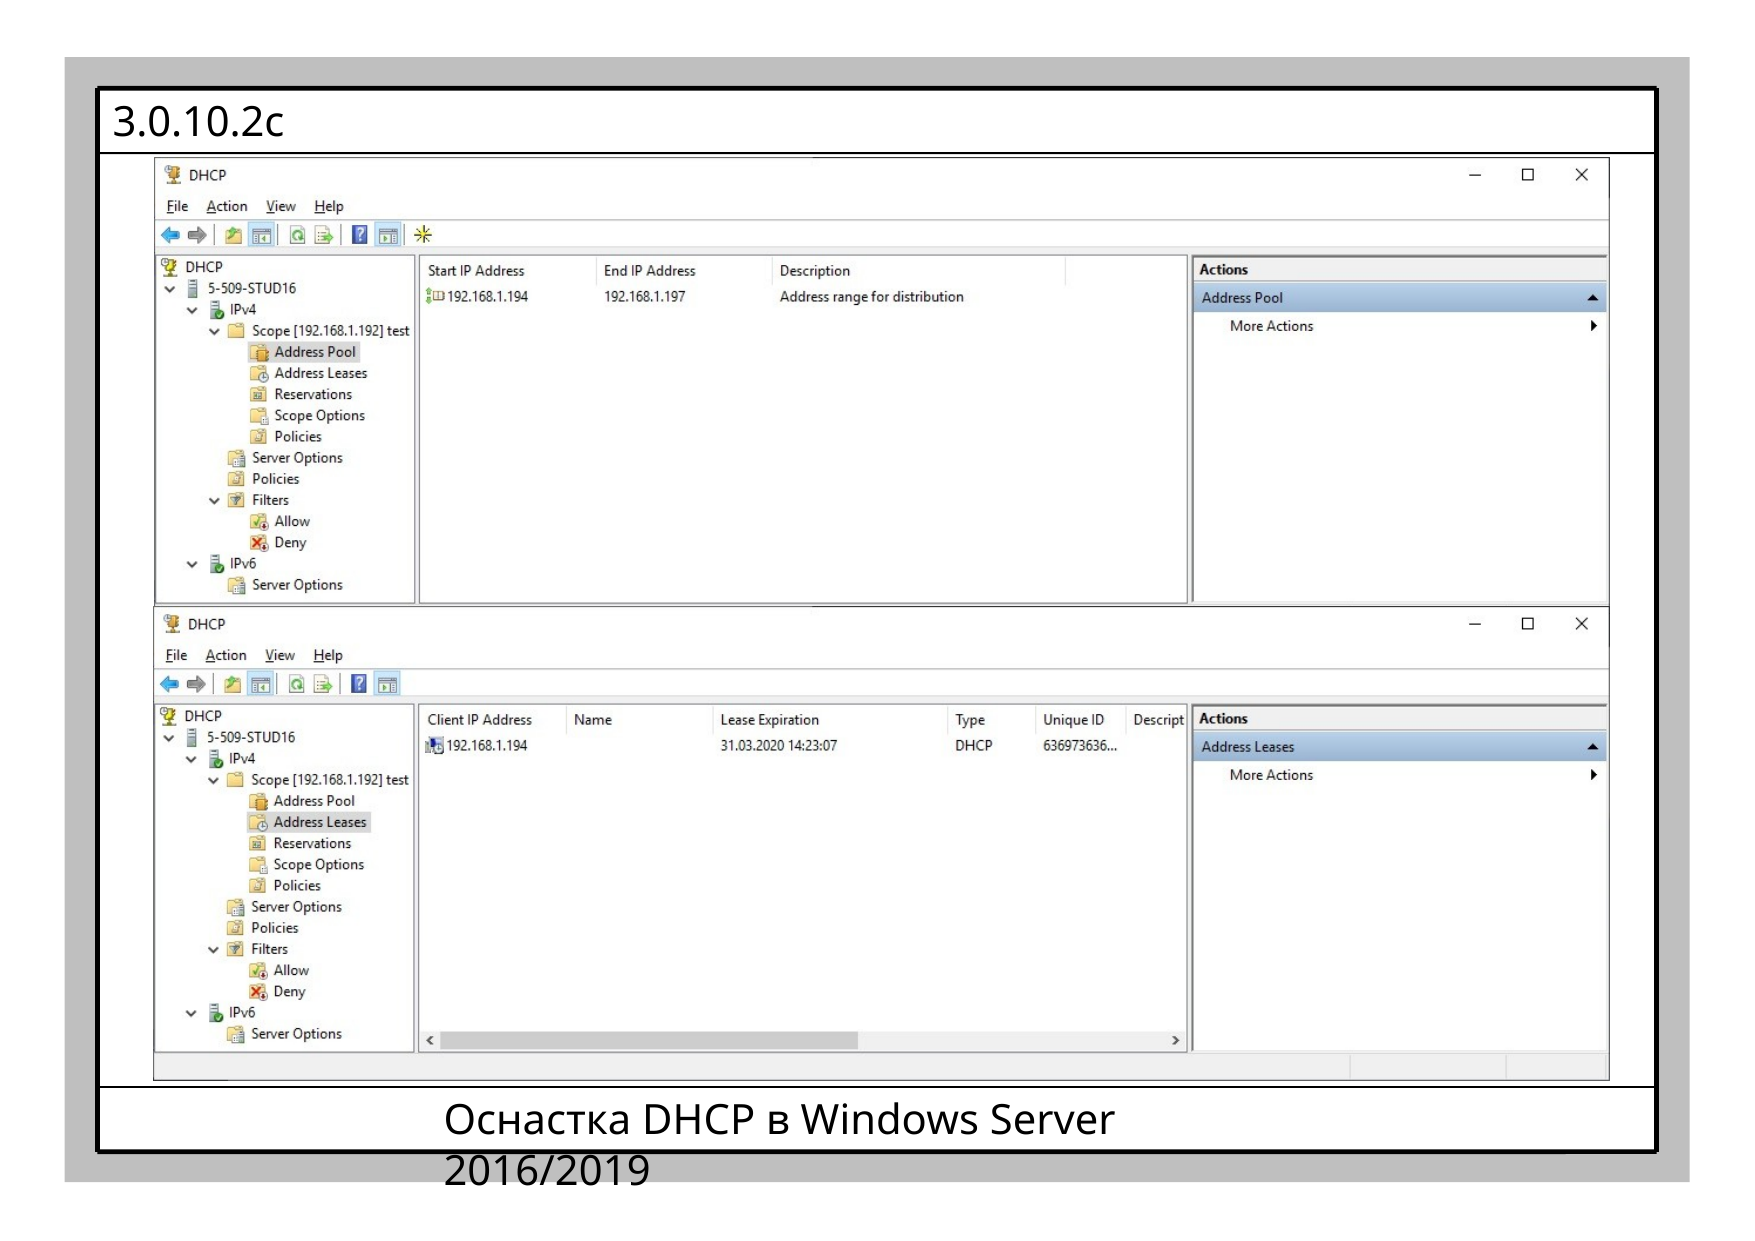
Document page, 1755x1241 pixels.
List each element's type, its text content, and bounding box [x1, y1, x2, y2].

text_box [94, 85, 1660, 1155]
text_box Оснастка DHCP в Windows Server 2016/2019 [441, 1162, 1313, 1194]
